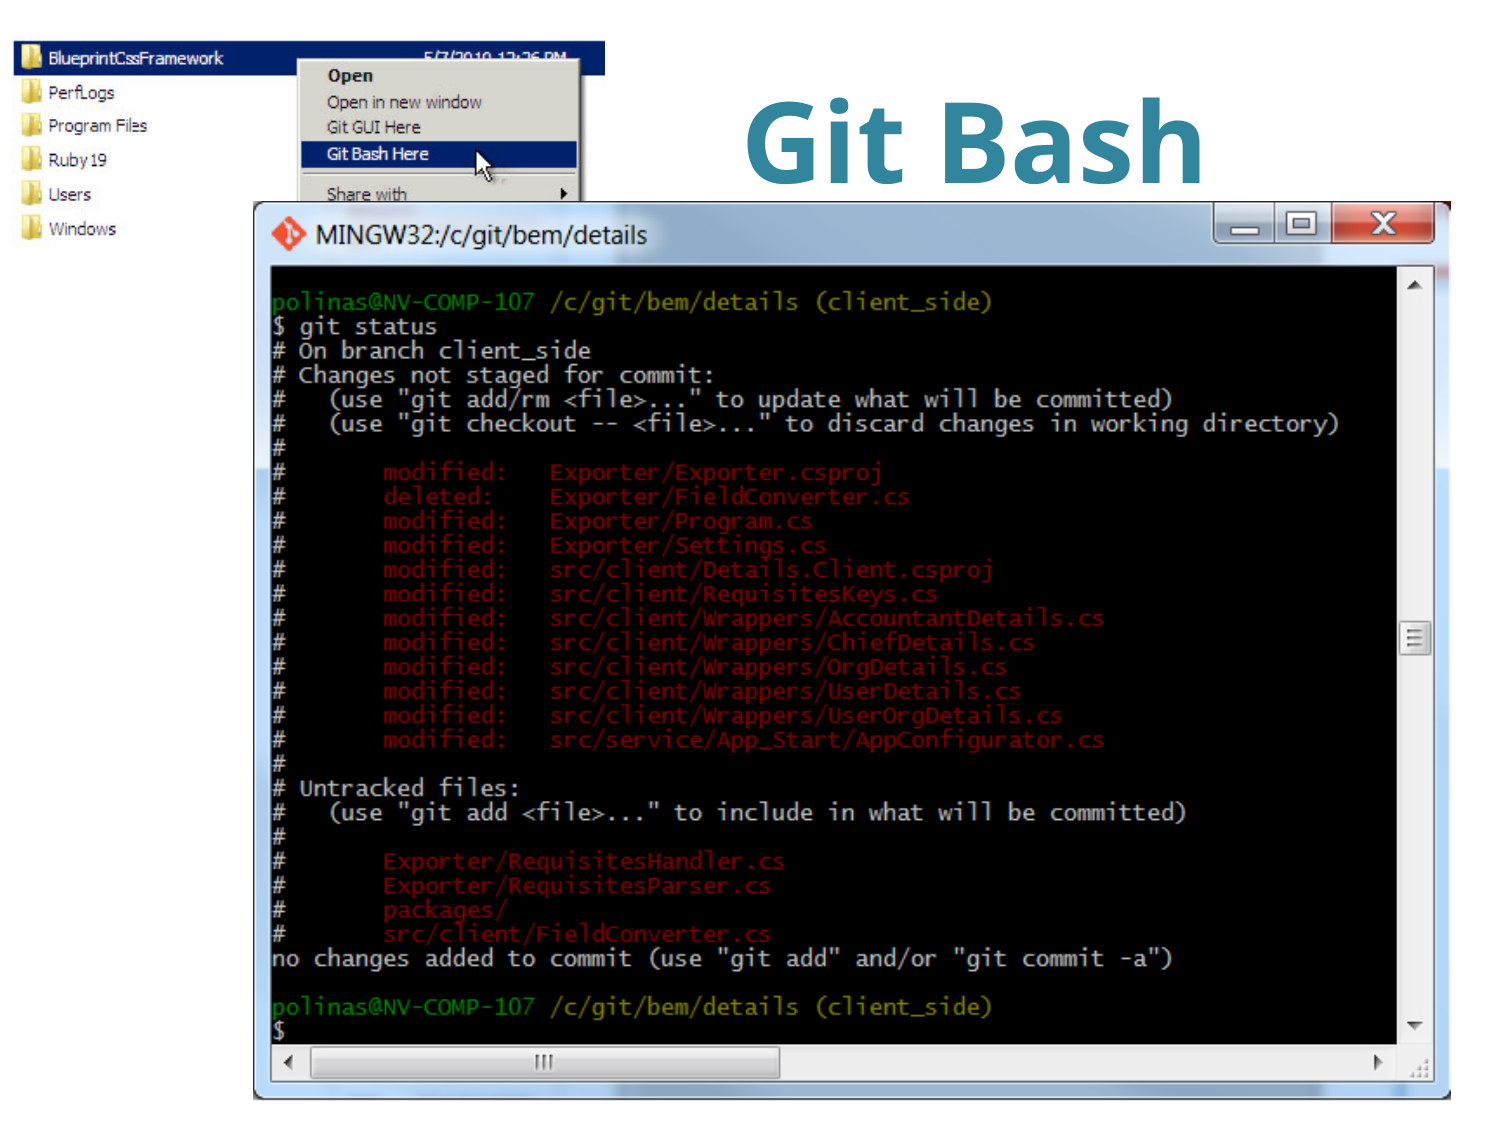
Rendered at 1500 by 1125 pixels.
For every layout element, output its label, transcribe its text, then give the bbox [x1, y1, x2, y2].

picture [0, 35, 1451, 1102]
title Git Bash [611, 45, 1425, 200]
